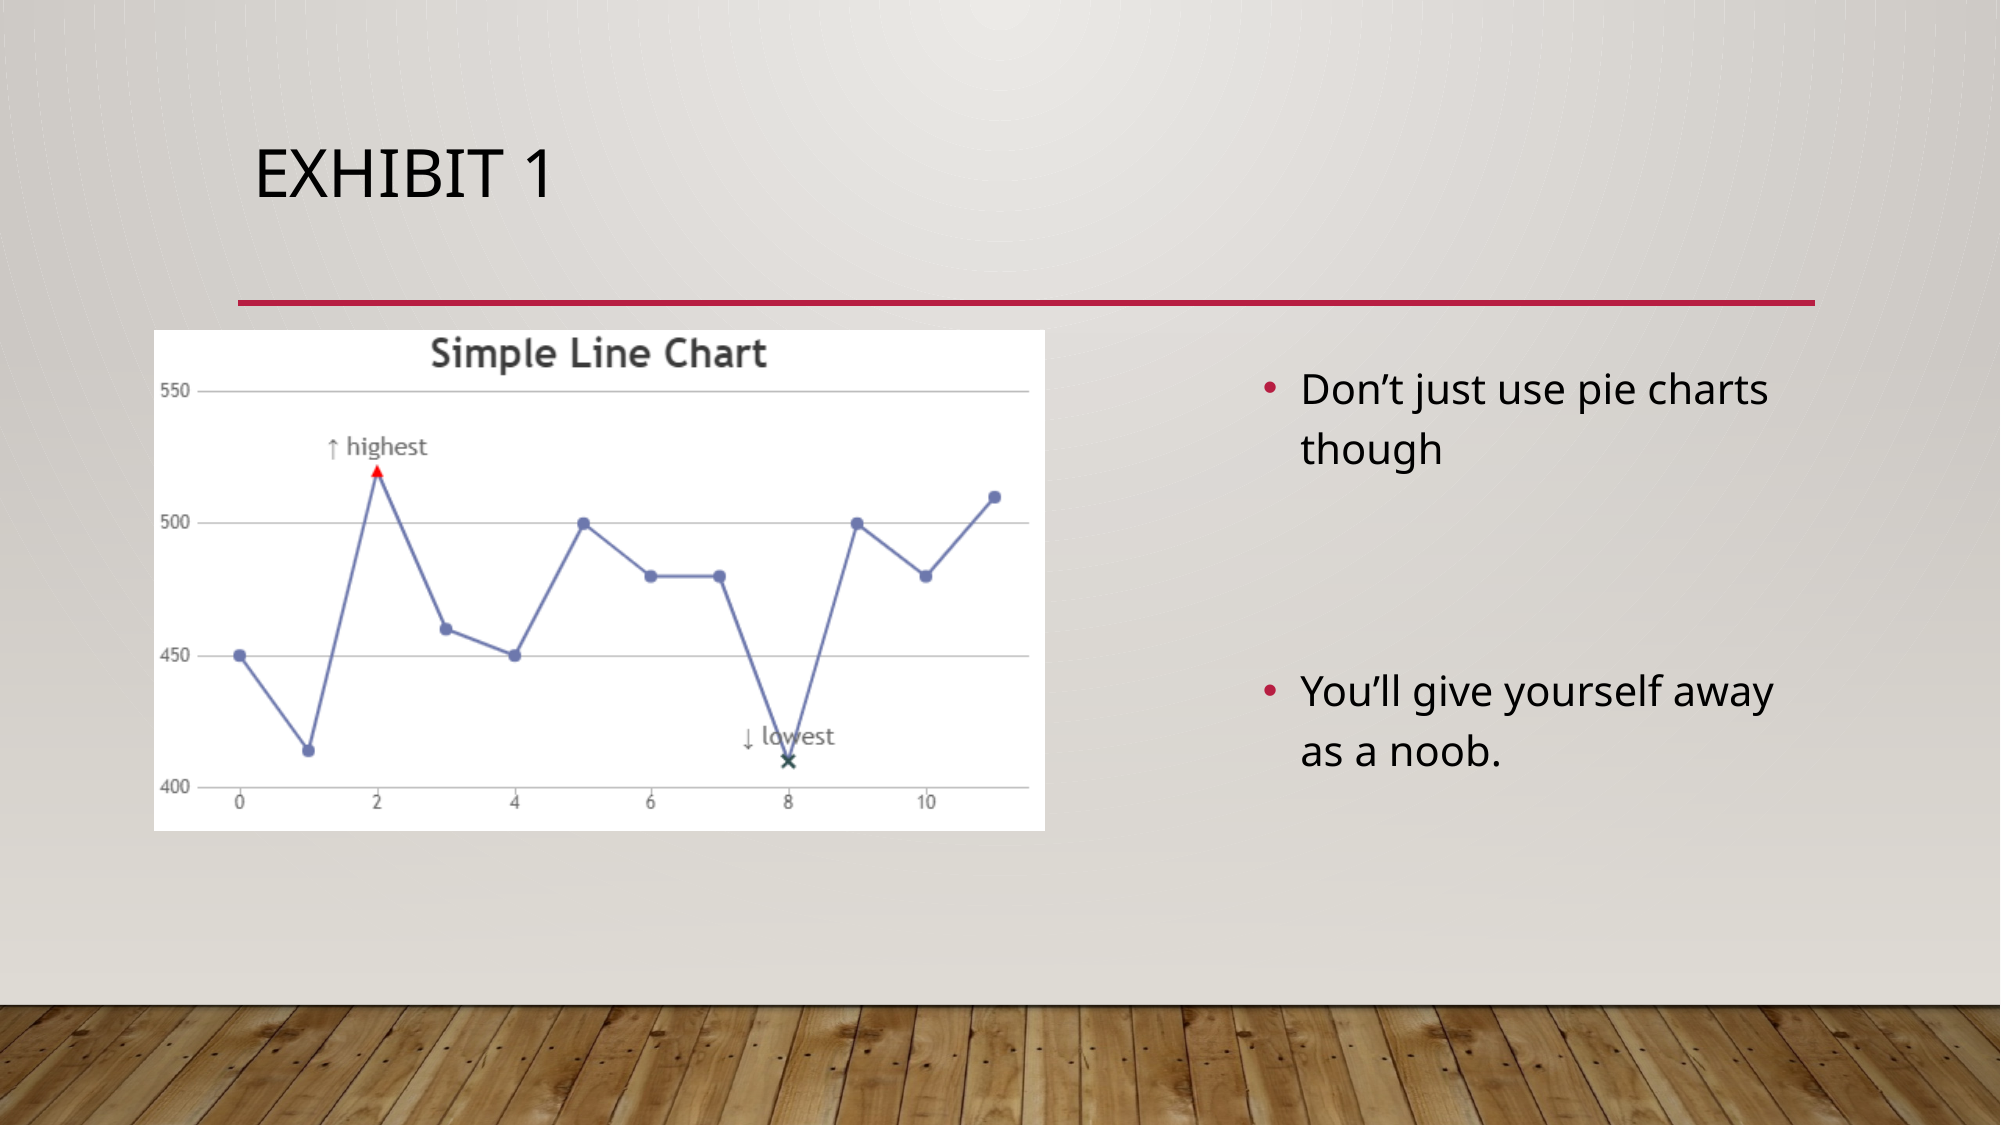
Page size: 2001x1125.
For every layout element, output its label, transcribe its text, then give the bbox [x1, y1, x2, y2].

picture [153, 330, 1045, 831]
title Exhibit 1 [238, 131, 1814, 305]
picture [0, 1005, 2000, 1125]
list Don’t just use pie charts though You’ll give yourself away as a noob. [1247, 345, 1825, 977]
